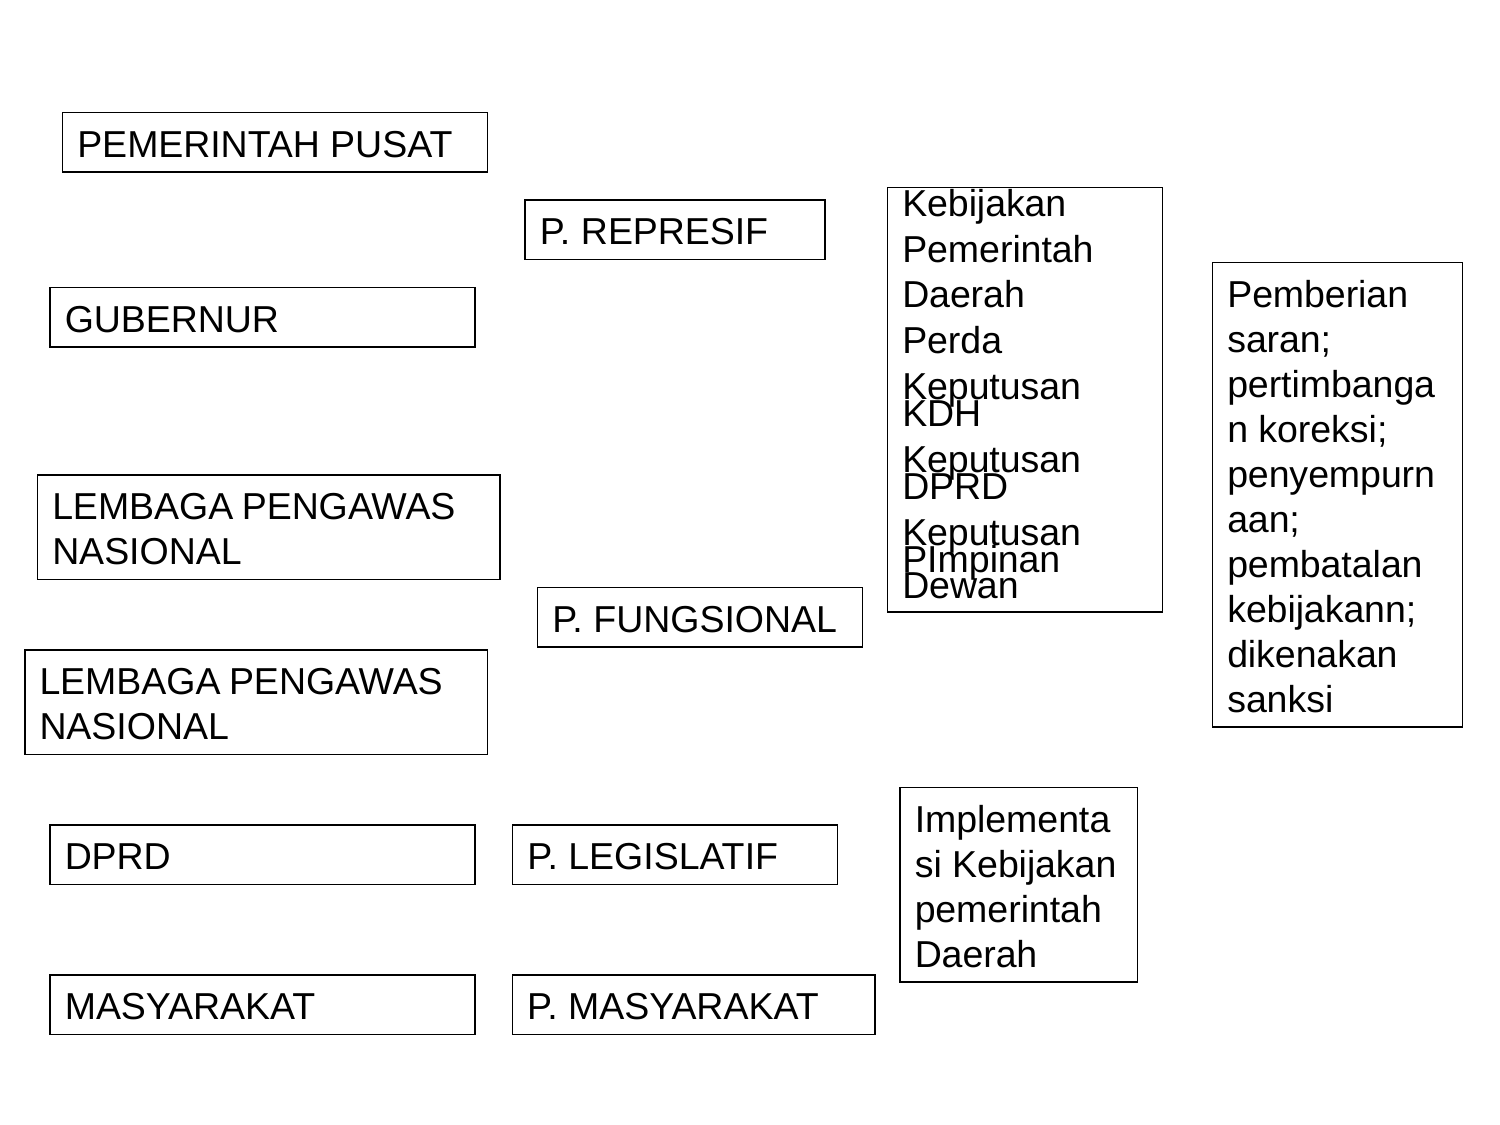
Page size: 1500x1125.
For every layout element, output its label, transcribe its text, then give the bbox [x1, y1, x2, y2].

text_box LEMBAGA PENGAWAS NASIONAL [24, 649, 488, 755]
text_box DPRD [50, 824, 475, 885]
text_box Kebijakan Pemerintah Daerah Perda Keputusan KDH Keputusan DPRD Keputusan PImpinan Dewan [887, 187, 1163, 612]
text_box P. MASYARAKAT [512, 974, 875, 1035]
text_box P. REPRESIF [524, 199, 825, 260]
text_box LEMBAGA PENGAWAS NASIONAL [37, 474, 500, 580]
text_box Implementasi Kebijakan pemerintah Daerah [899, 787, 1138, 983]
text_box GUBERNUR [50, 287, 475, 348]
text_box Pemberian saran; pertimbangan koreksi; penyempurnaan; pembatalan kebijakann; dikenakan sanksi [1212, 262, 1463, 728]
text_box P. FUNGSIONAL [537, 587, 863, 648]
text_box P. LEGISLATIF [512, 824, 838, 885]
text_box MASYARAKAT [50, 974, 475, 1035]
text_box PEMERINTAH PUSAT [62, 112, 488, 173]
